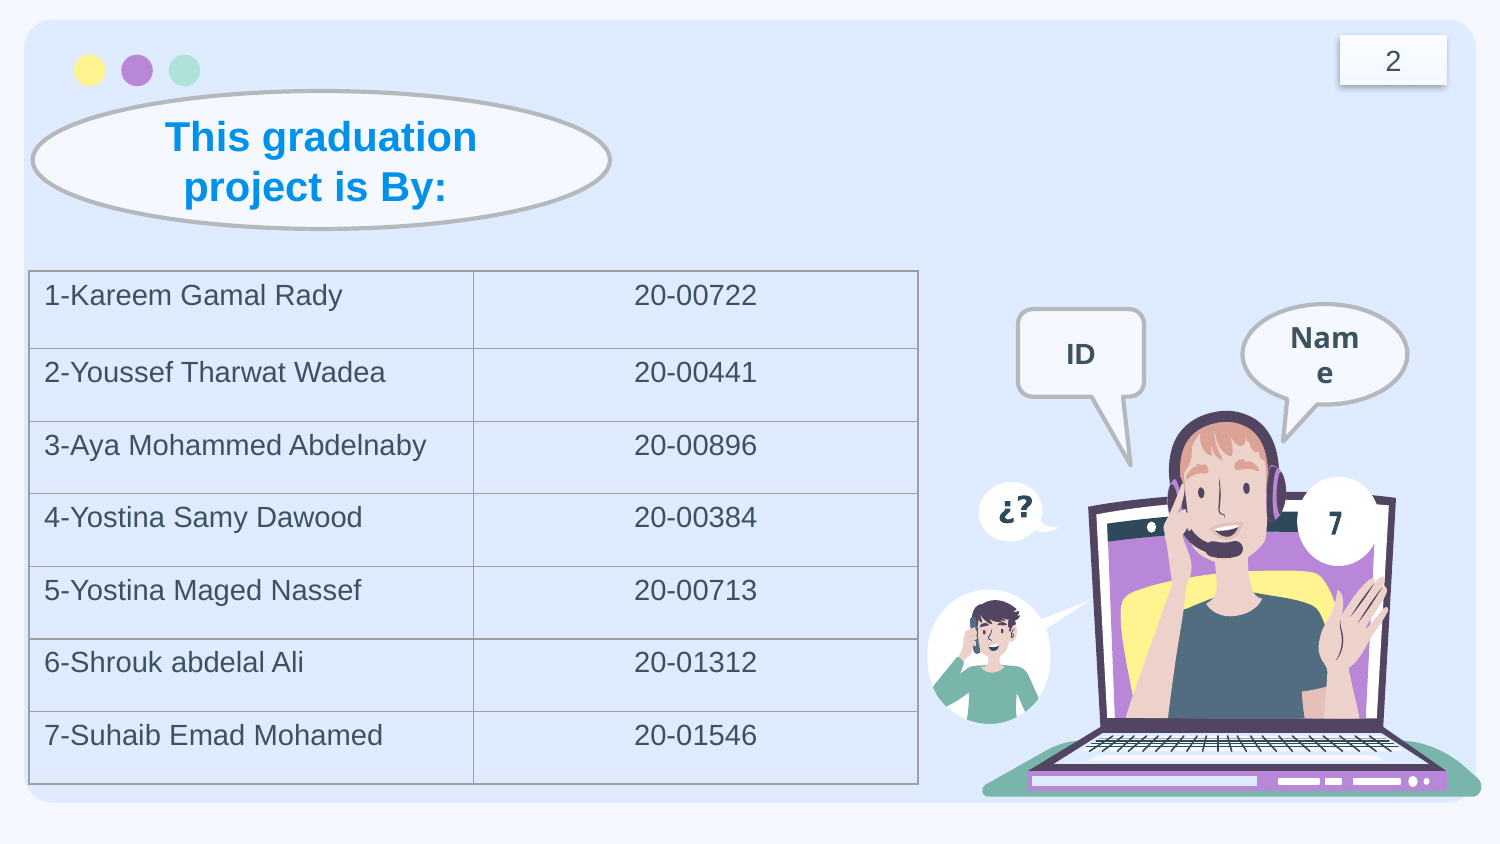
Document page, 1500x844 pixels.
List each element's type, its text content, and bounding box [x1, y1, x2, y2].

table_cell 3-Aya Mohammed Abdelnaby [30, 422, 473, 493]
table_cell 20-01546 [474, 712, 917, 783]
table_cell 5-Yostina Maged Nassef [30, 567, 473, 638]
table_cell 20-00441 [474, 349, 917, 421]
table_cell 20-00896 [474, 422, 917, 493]
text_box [927, 589, 1091, 725]
subtitle [0, 251, 906, 814]
table_cell 4-Yostina Samy Dawood [30, 494, 473, 566]
table_cell 20-01312 [474, 640, 917, 711]
table_header 1-Kareem Gamal Rady [30, 272, 473, 348]
text_box Name [1240, 301, 1410, 414]
text_box This graduation project is By: [30, 88, 613, 232]
table_cell 20-00713 [474, 567, 917, 638]
table_header 20-00722 [474, 272, 917, 348]
table_cell 2-Youssef Tharwat Wadea [30, 349, 473, 421]
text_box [978, 480, 1056, 541]
table_cell 7-Suhaib Emad Mohamed [30, 712, 473, 783]
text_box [979, 415, 1485, 797]
text_box ID [1015, 306, 1147, 414]
table_cell 6-Shrouk abdelal Ali [30, 640, 473, 711]
text_box 2 [1340, 35, 1447, 85]
table_cell 20-00384 [474, 494, 917, 566]
